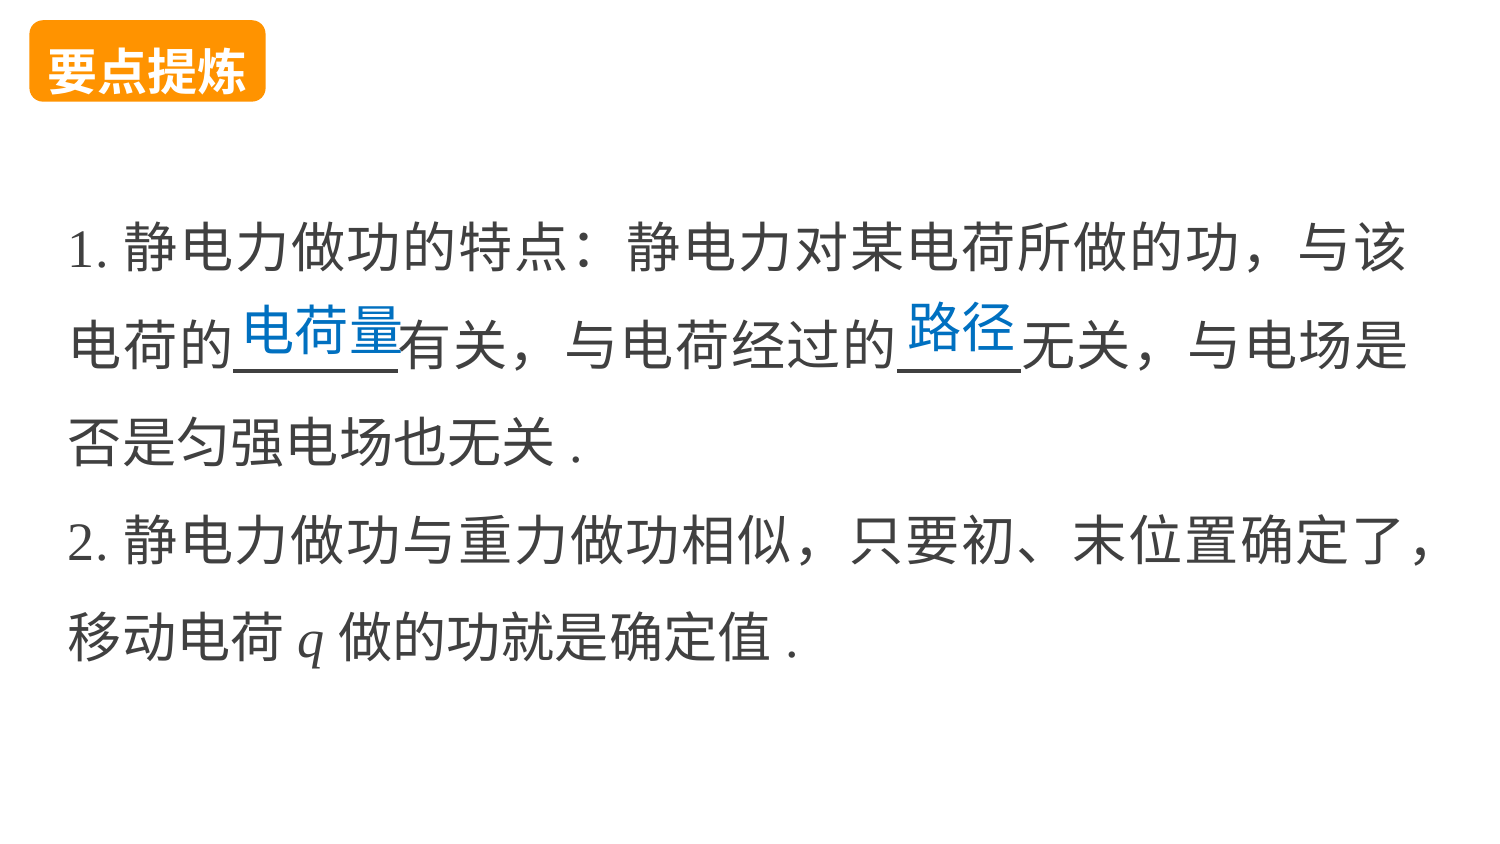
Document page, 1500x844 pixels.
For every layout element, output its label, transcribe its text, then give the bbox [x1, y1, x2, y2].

text_box 电荷量 [225, 289, 419, 370]
text_box 路径 [893, 285, 1032, 366]
text_box 要点提炼 [27, 18, 268, 104]
text_box 1.静电力做功的特点：静电力对某电荷所做的功，与该电荷的 有关，与电荷经过的 无关，与电场是否是匀强电场也无关. 2.静电力做功与重力做功相似，只要初、末位置确定了，移动电荷q做的功就是确定值. [53, 173, 1424, 676]
